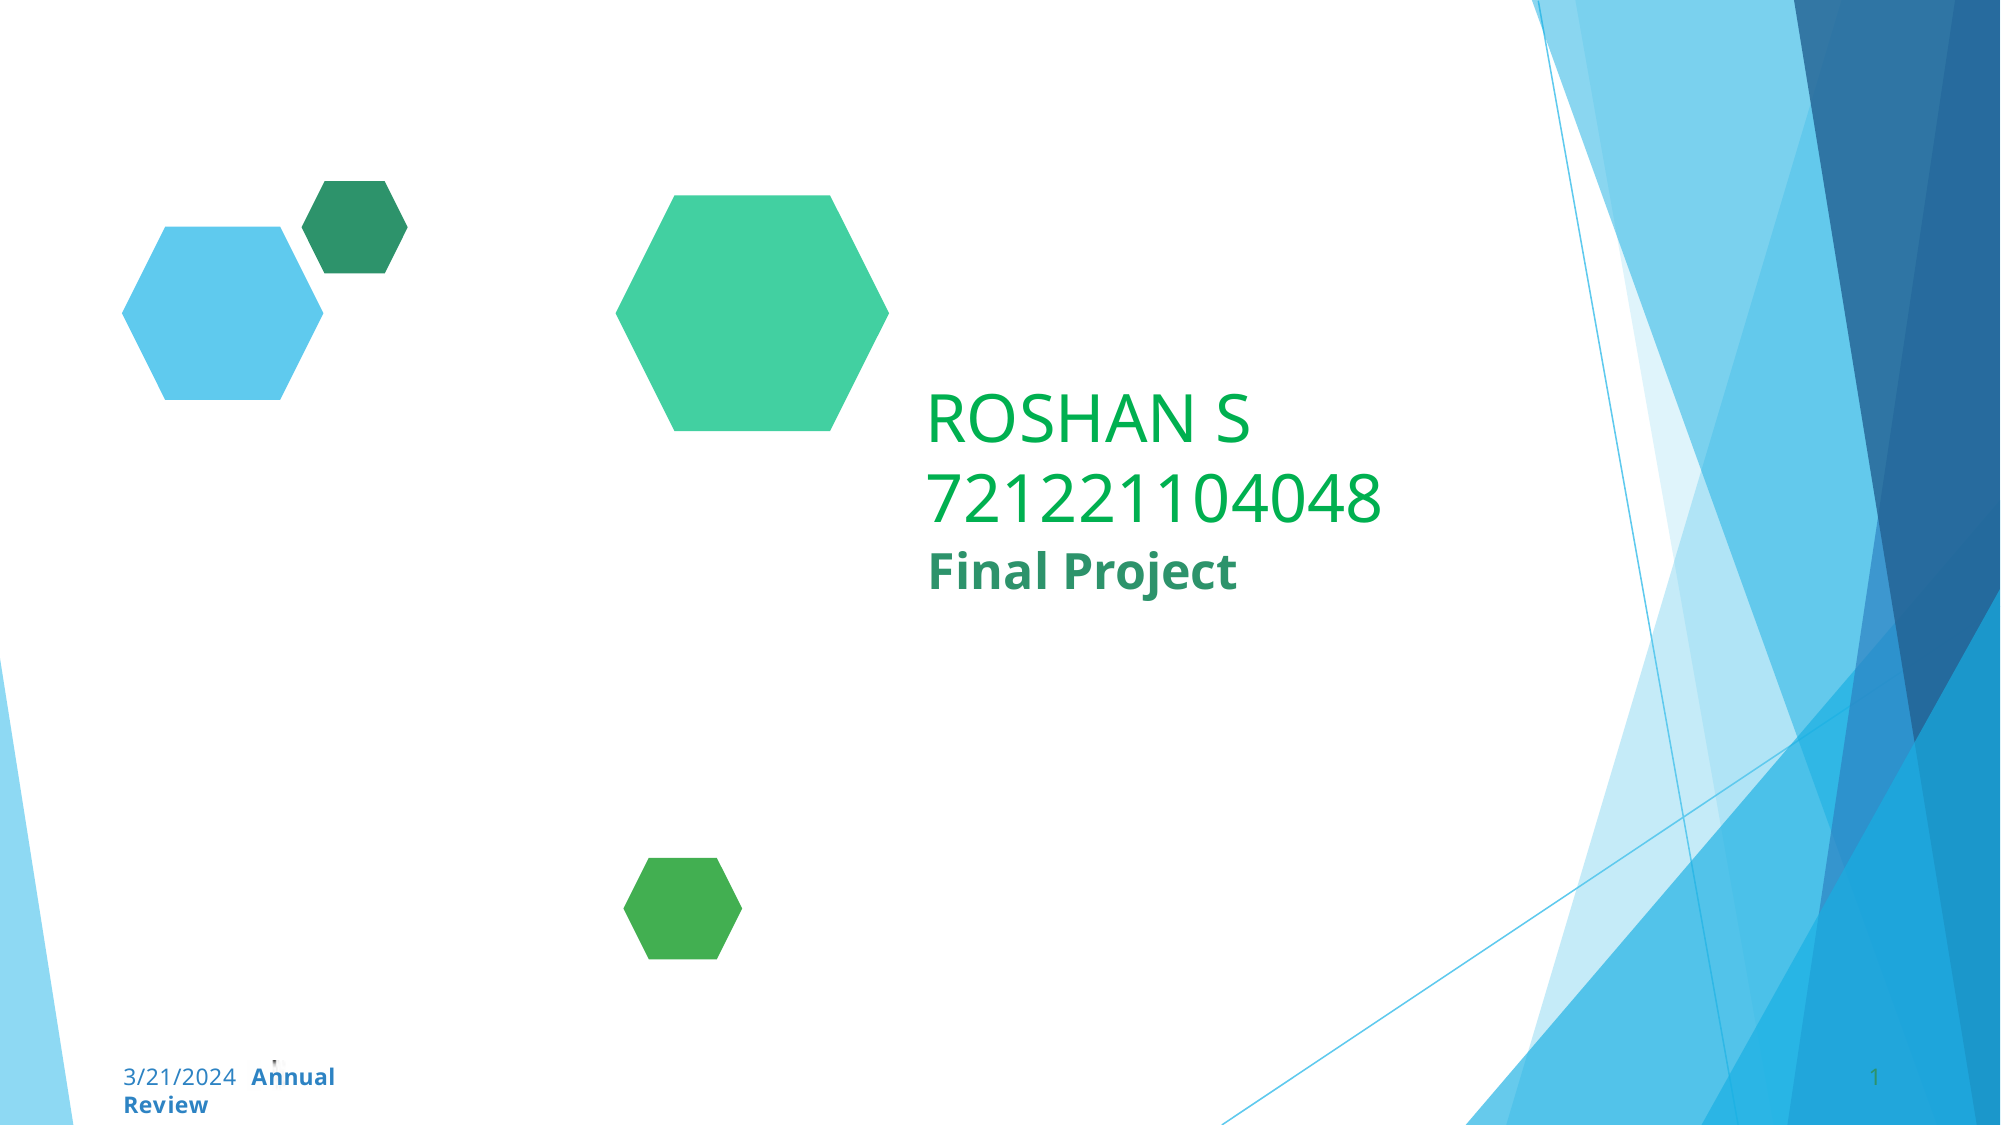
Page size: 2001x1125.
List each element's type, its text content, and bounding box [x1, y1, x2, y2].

text_box 3/21/2024 Annual Review [121, 1103, 417, 1118]
text_box Final Project [925, 537, 1250, 599]
text_box [615, 195, 890, 432]
text_box [623, 857, 743, 960]
picture [110, 1060, 463, 1094]
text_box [121, 180, 408, 401]
title ROSHAN S 721221104048 [925, 375, 1402, 537]
slide_number 1 [1862, 1061, 1888, 1125]
